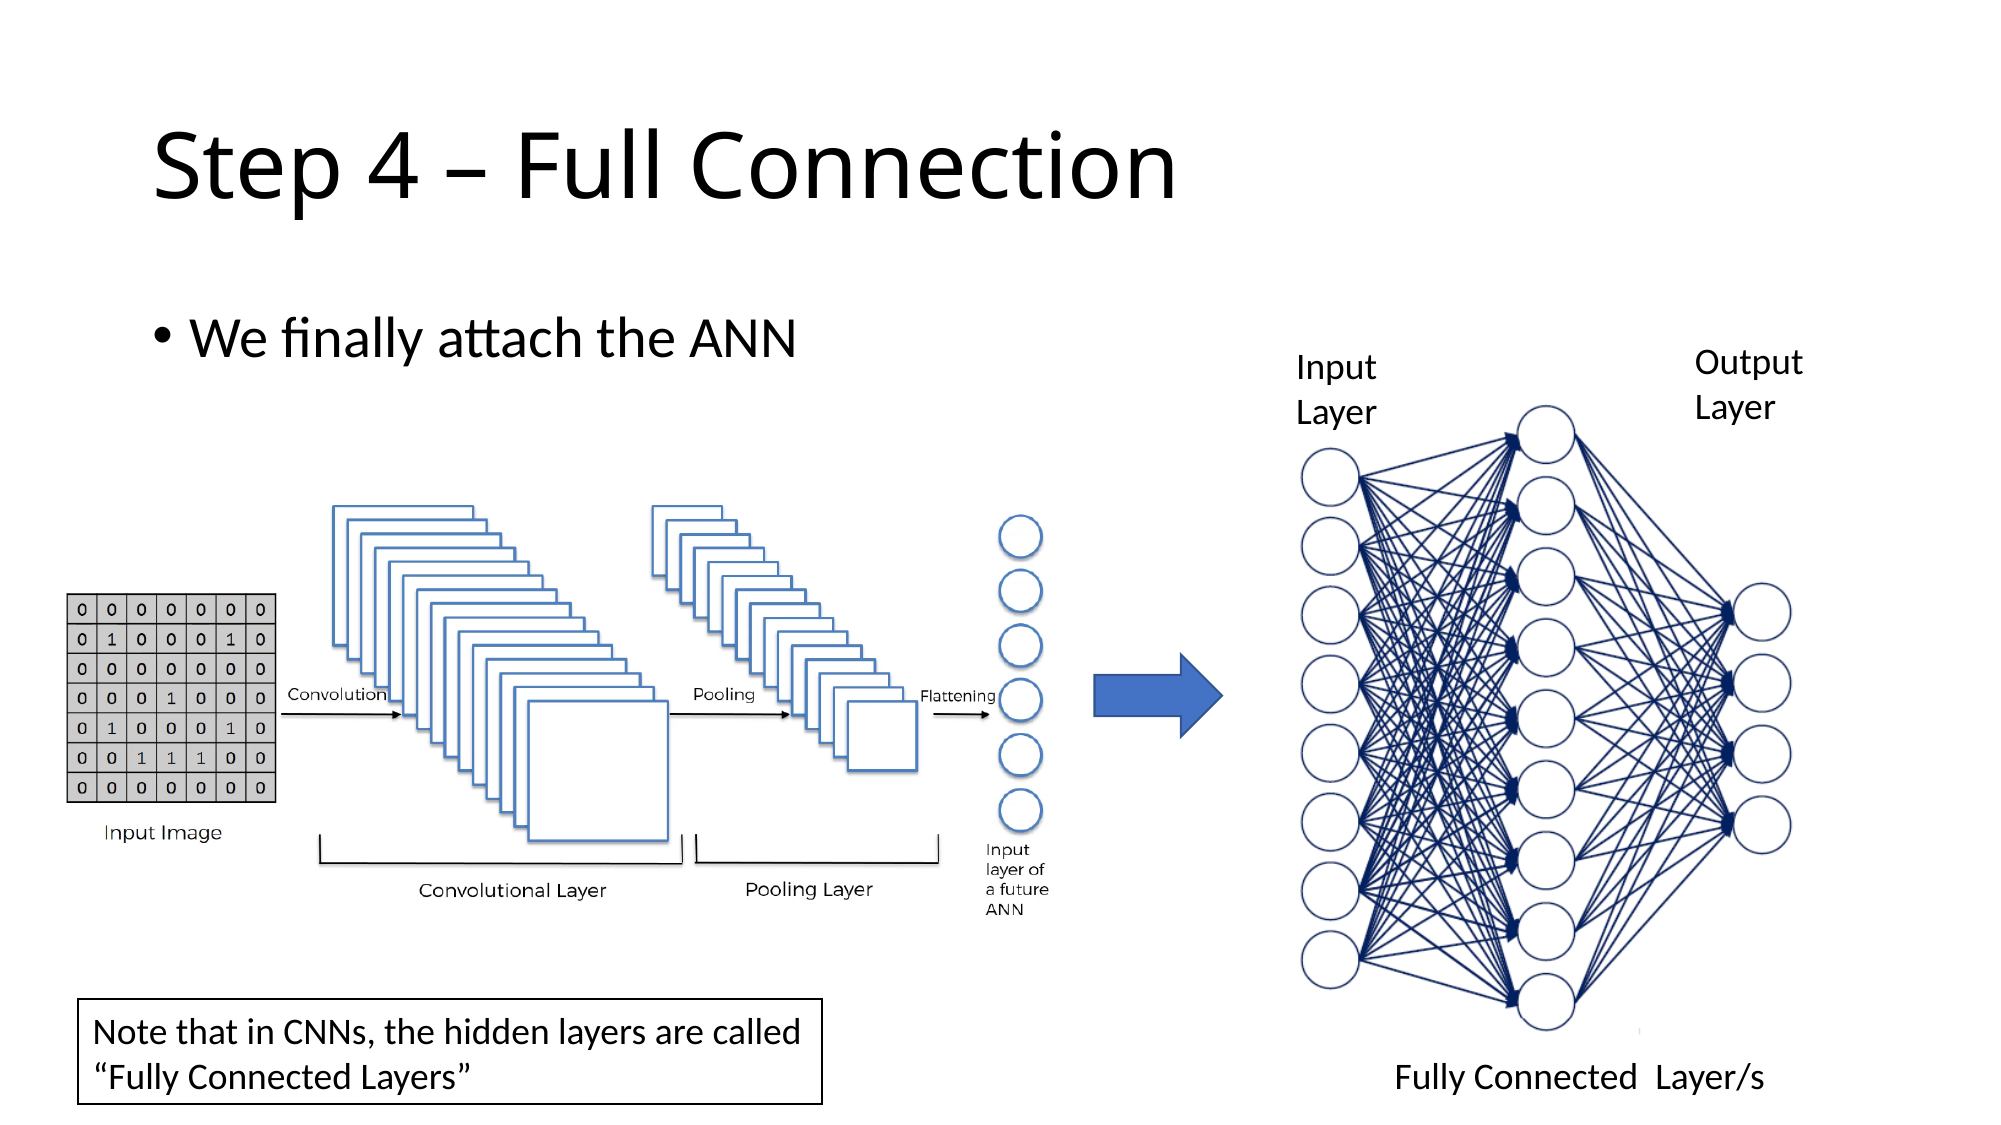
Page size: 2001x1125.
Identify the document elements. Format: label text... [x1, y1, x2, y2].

title Step 4 – Full Connection [137, 59, 1863, 278]
text_box Note that in CNNs, the hidden layers are called “Fully Connected Layers” [77, 998, 823, 1105]
list We finally attach the ANN [137, 299, 1863, 1014]
picture [1281, 387, 1807, 1049]
text_box Output Layer [1680, 329, 1866, 435]
text_box Fully Connected Layer/s [1379, 1049, 1807, 1105]
text_box [1093, 651, 1224, 740]
picture [61, 501, 1054, 926]
text_box Input Layer [1281, 334, 1458, 387]
